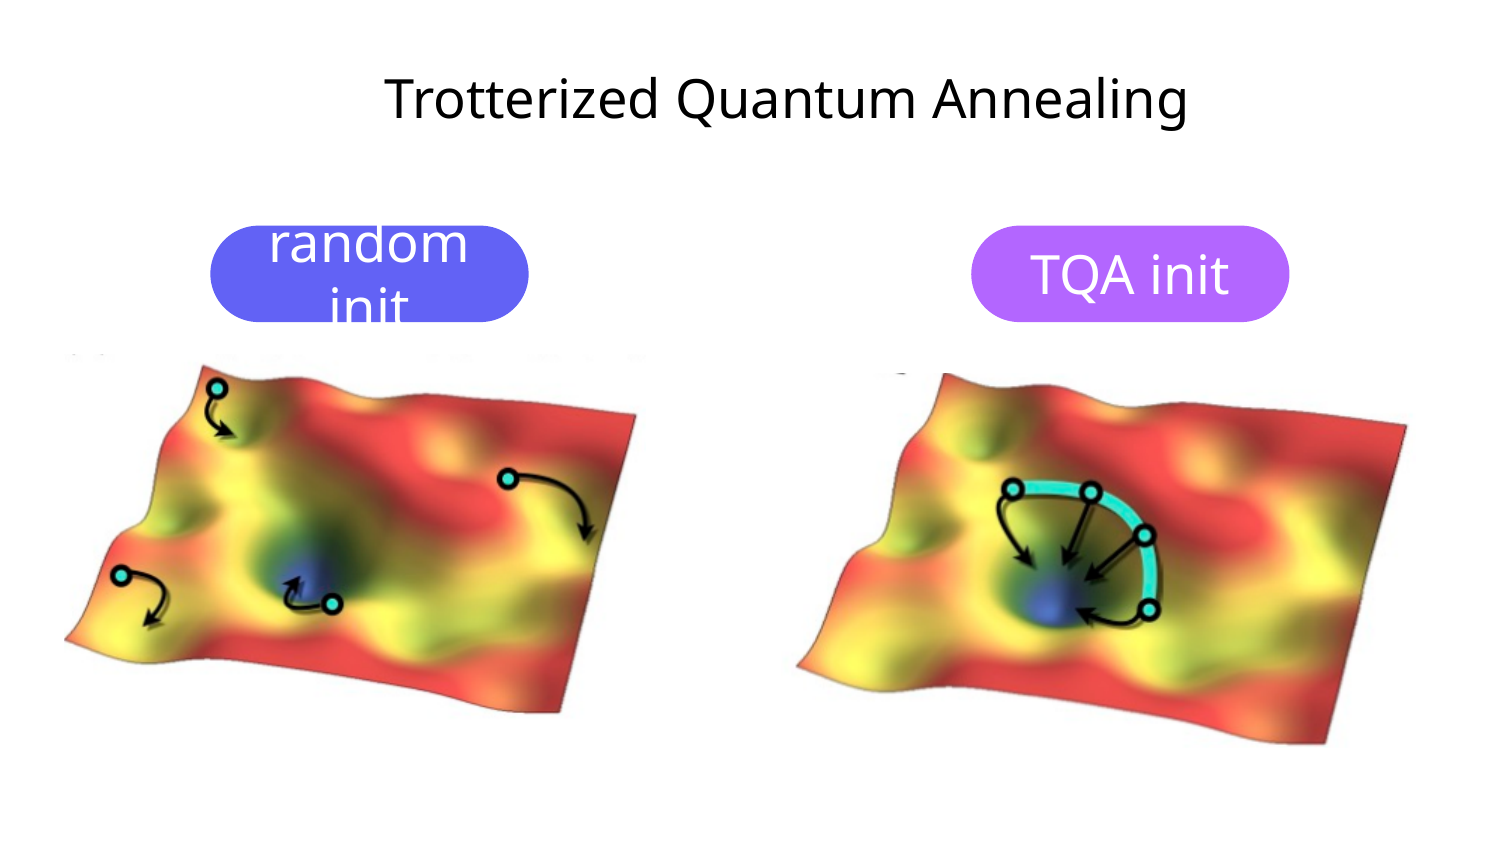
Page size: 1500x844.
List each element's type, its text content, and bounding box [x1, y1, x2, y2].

text_box random init [210, 225, 529, 323]
text_box TQA init [971, 225, 1290, 323]
title Trotterized Quantum Annealing [210, 49, 1290, 144]
picture [780, 373, 1416, 763]
picture [63, 354, 646, 727]
